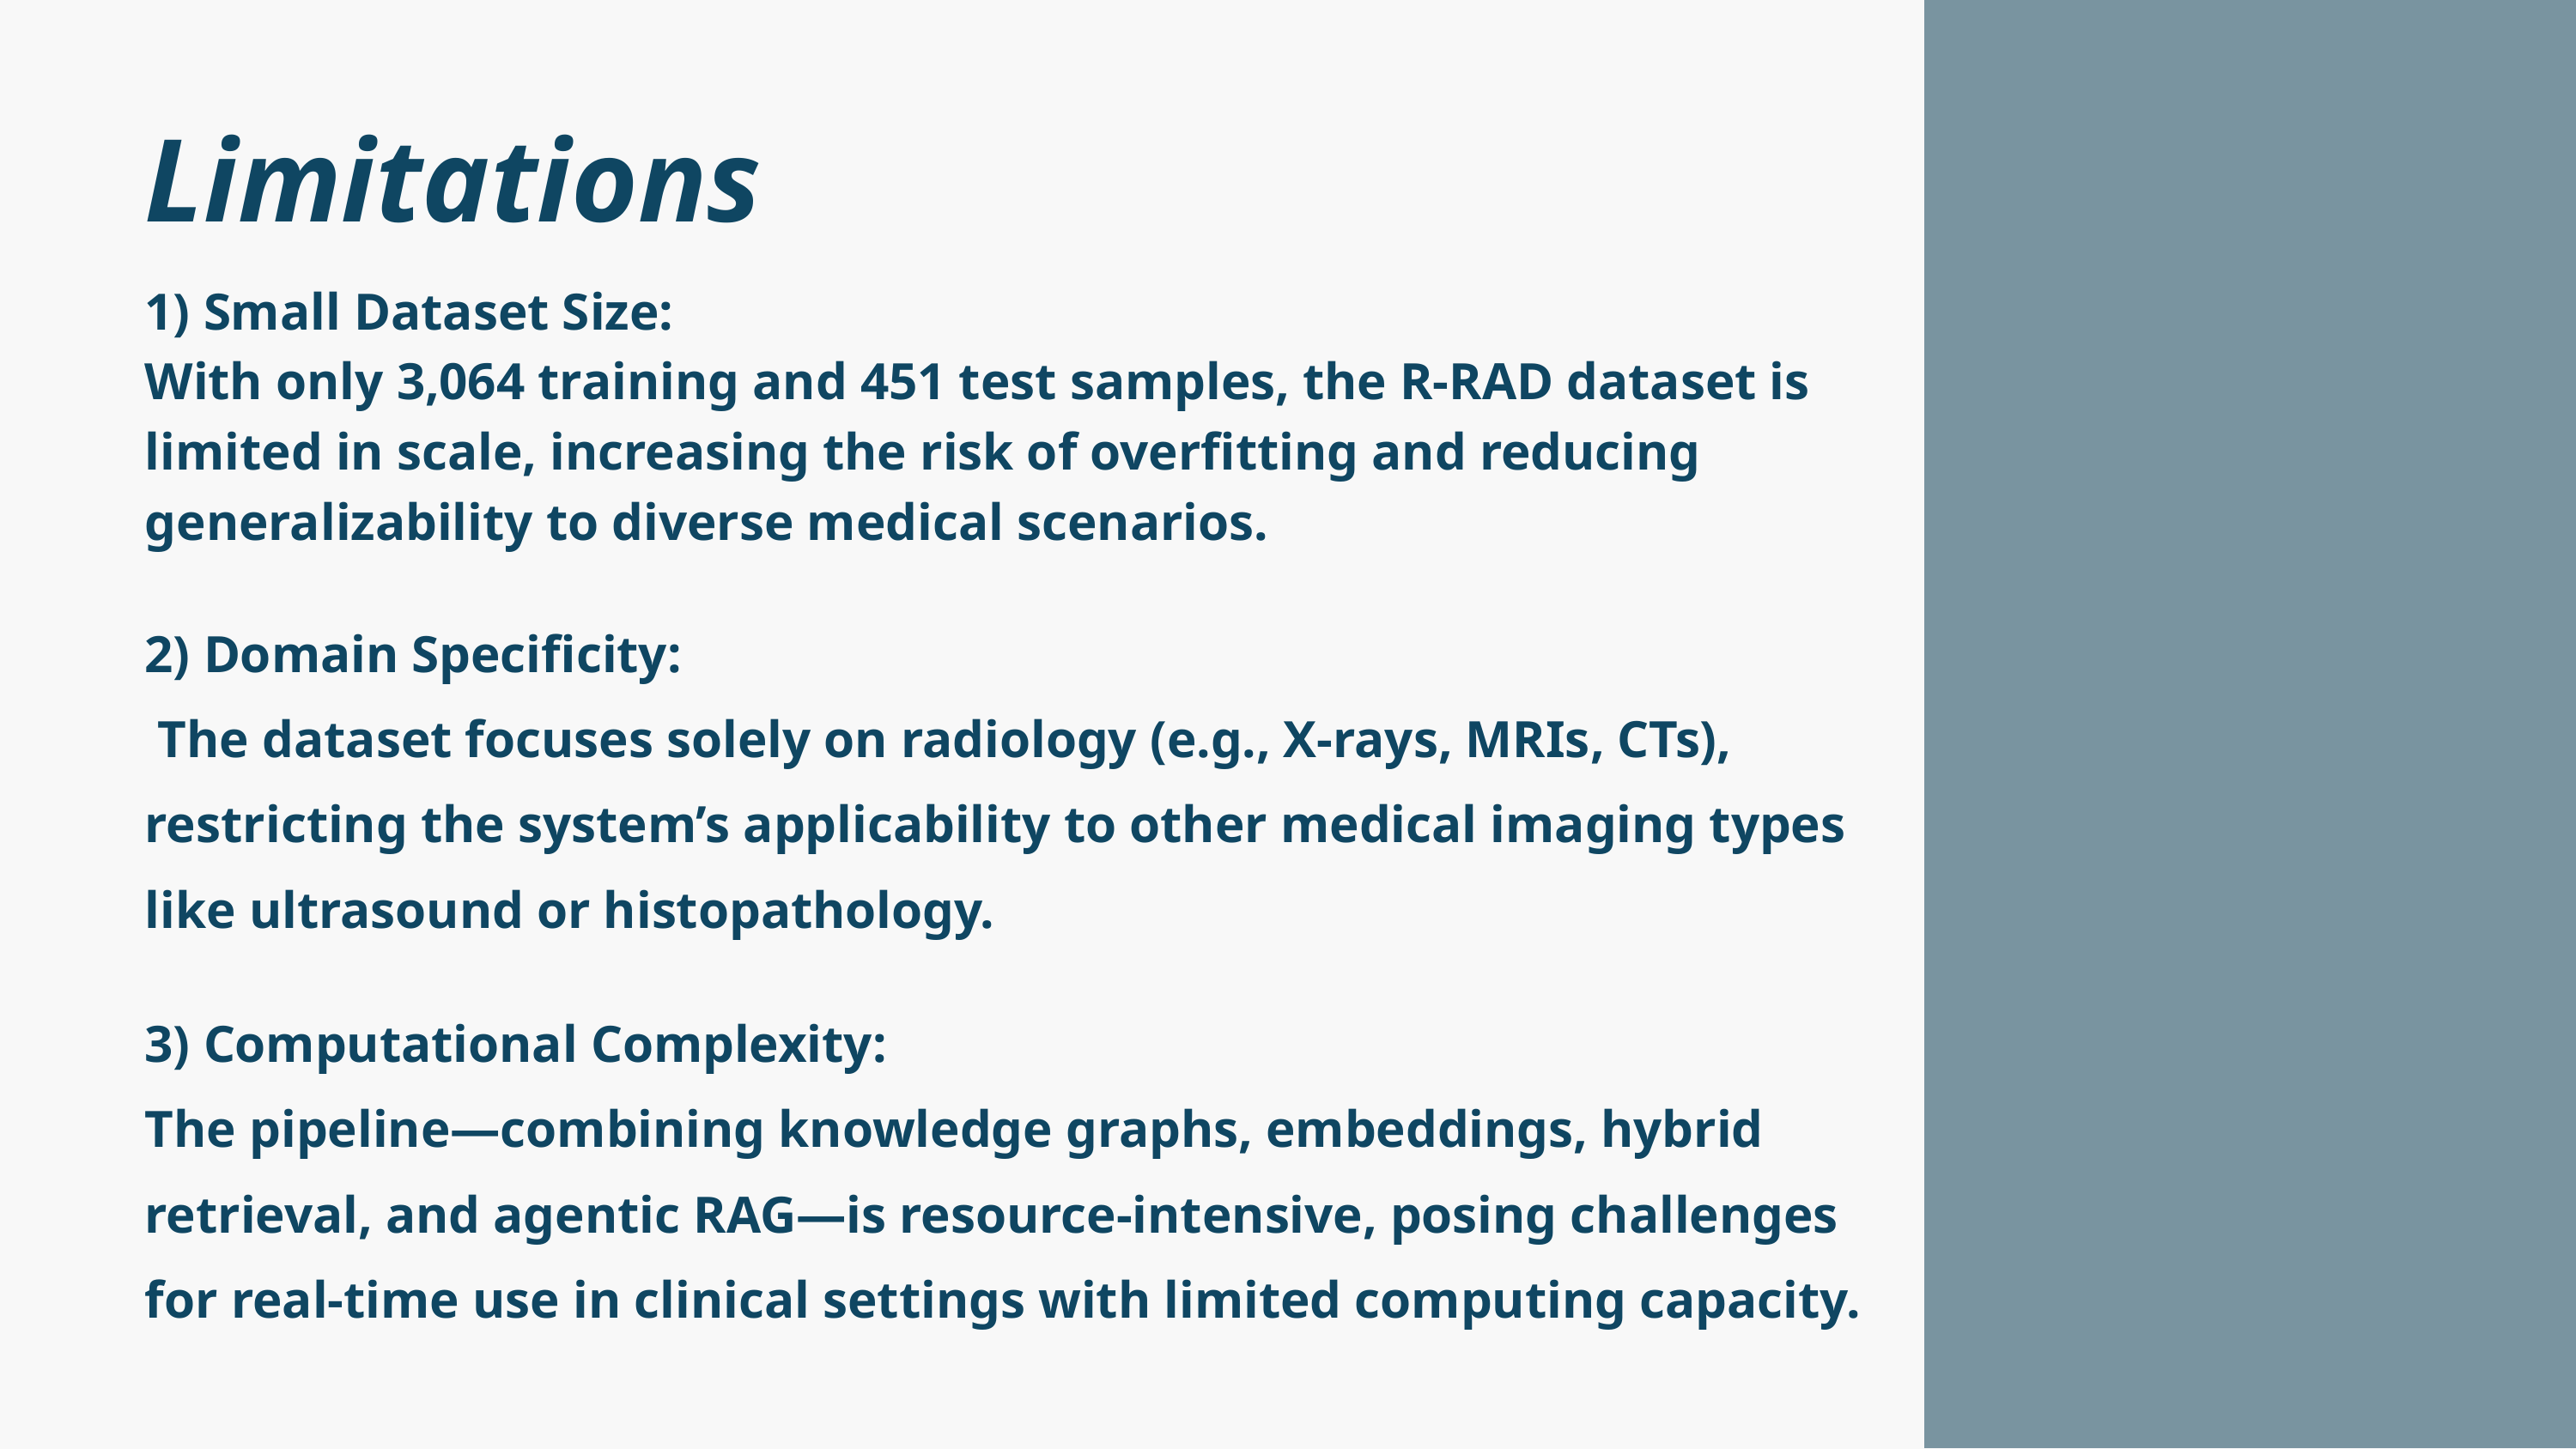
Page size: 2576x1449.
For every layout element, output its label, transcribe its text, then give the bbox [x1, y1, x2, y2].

text_box Limitations [144, 84, 1565, 246]
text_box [1923, 0, 2576, 1449]
text_box 2) Domain Specificity: The dataset focuses solely on radiology (e.g., X-rays, MRIs, CTs), restricting the system’s applicability to other medical imaging types like ultrasound or histopathology. [144, 597, 1918, 987]
text_box 3) Computational Complexity: The pipeline—combining knowledge graphs, embeddings, hybrid retrieval, and agentic RAG—is resource-intensive, posing challenges for real-time use in clinical settings with limited computing capacity. [144, 987, 1918, 1328]
text_box 1) Small Dataset Size: With only 3,064 training and 451 test samples, the R-RAD dataset is limited in scale, increasing the risk of overfitting and reducing generalizability to diverse medical scenarios. [144, 270, 1918, 597]
